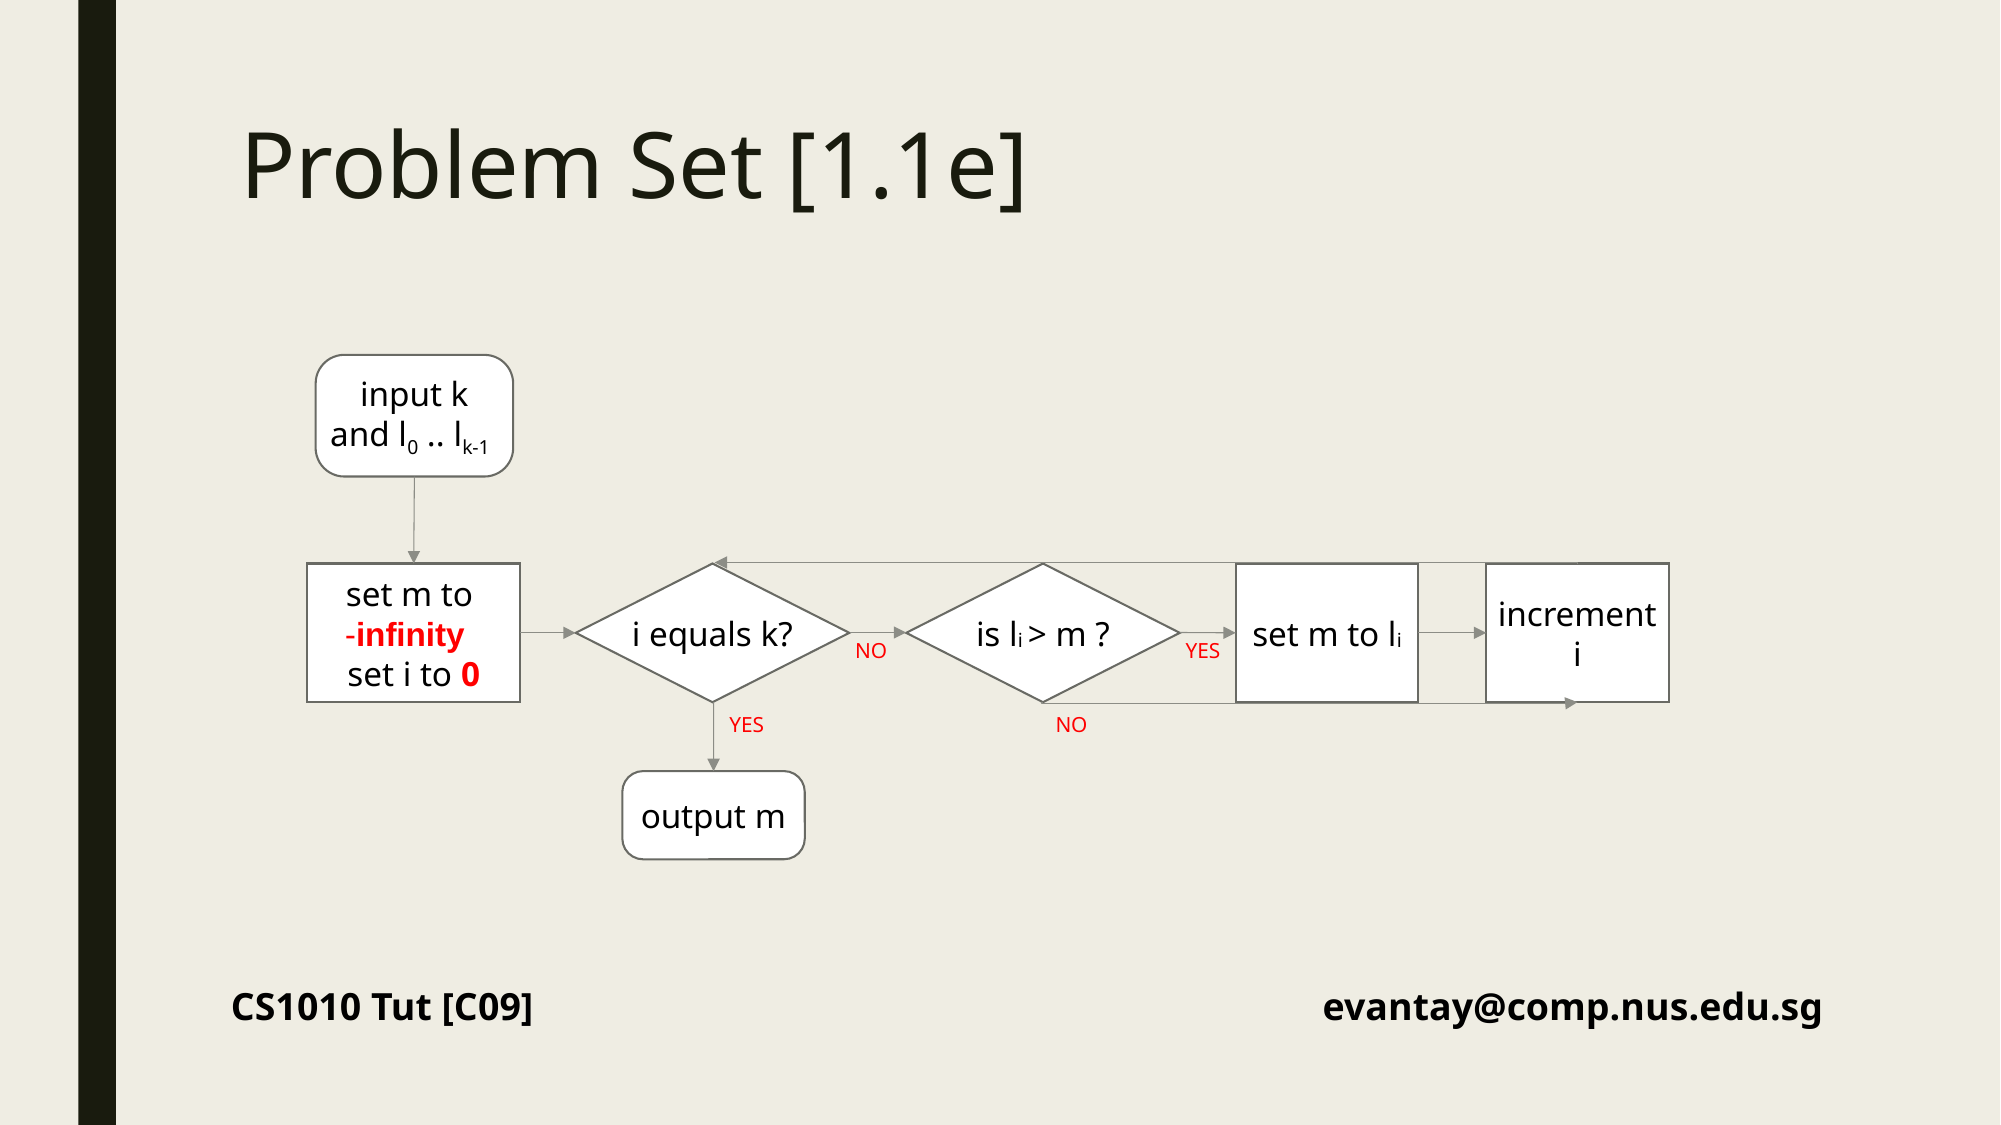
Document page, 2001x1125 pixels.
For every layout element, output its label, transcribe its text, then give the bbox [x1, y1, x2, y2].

text_box is li > m ? [906, 564, 1145, 702]
text_box set m to li [1235, 564, 1419, 702]
text_box YES [1181, 634, 1225, 668]
text_box input k and l0 .. lk-1 [315, 354, 514, 477]
text_box NO [850, 633, 892, 668]
text_box increment i [1486, 563, 1669, 703]
text_box NO [1051, 707, 1092, 742]
text_box YES [724, 707, 769, 742]
text_box i equals k? [576, 563, 850, 703]
text_box is li > m ? [1148, 616, 1179, 649]
title Problem Set [1.1e] [225, 112, 1800, 357]
text_box output m [622, 771, 805, 860]
text_box set m to -infinity set i to 0 [307, 563, 520, 703]
